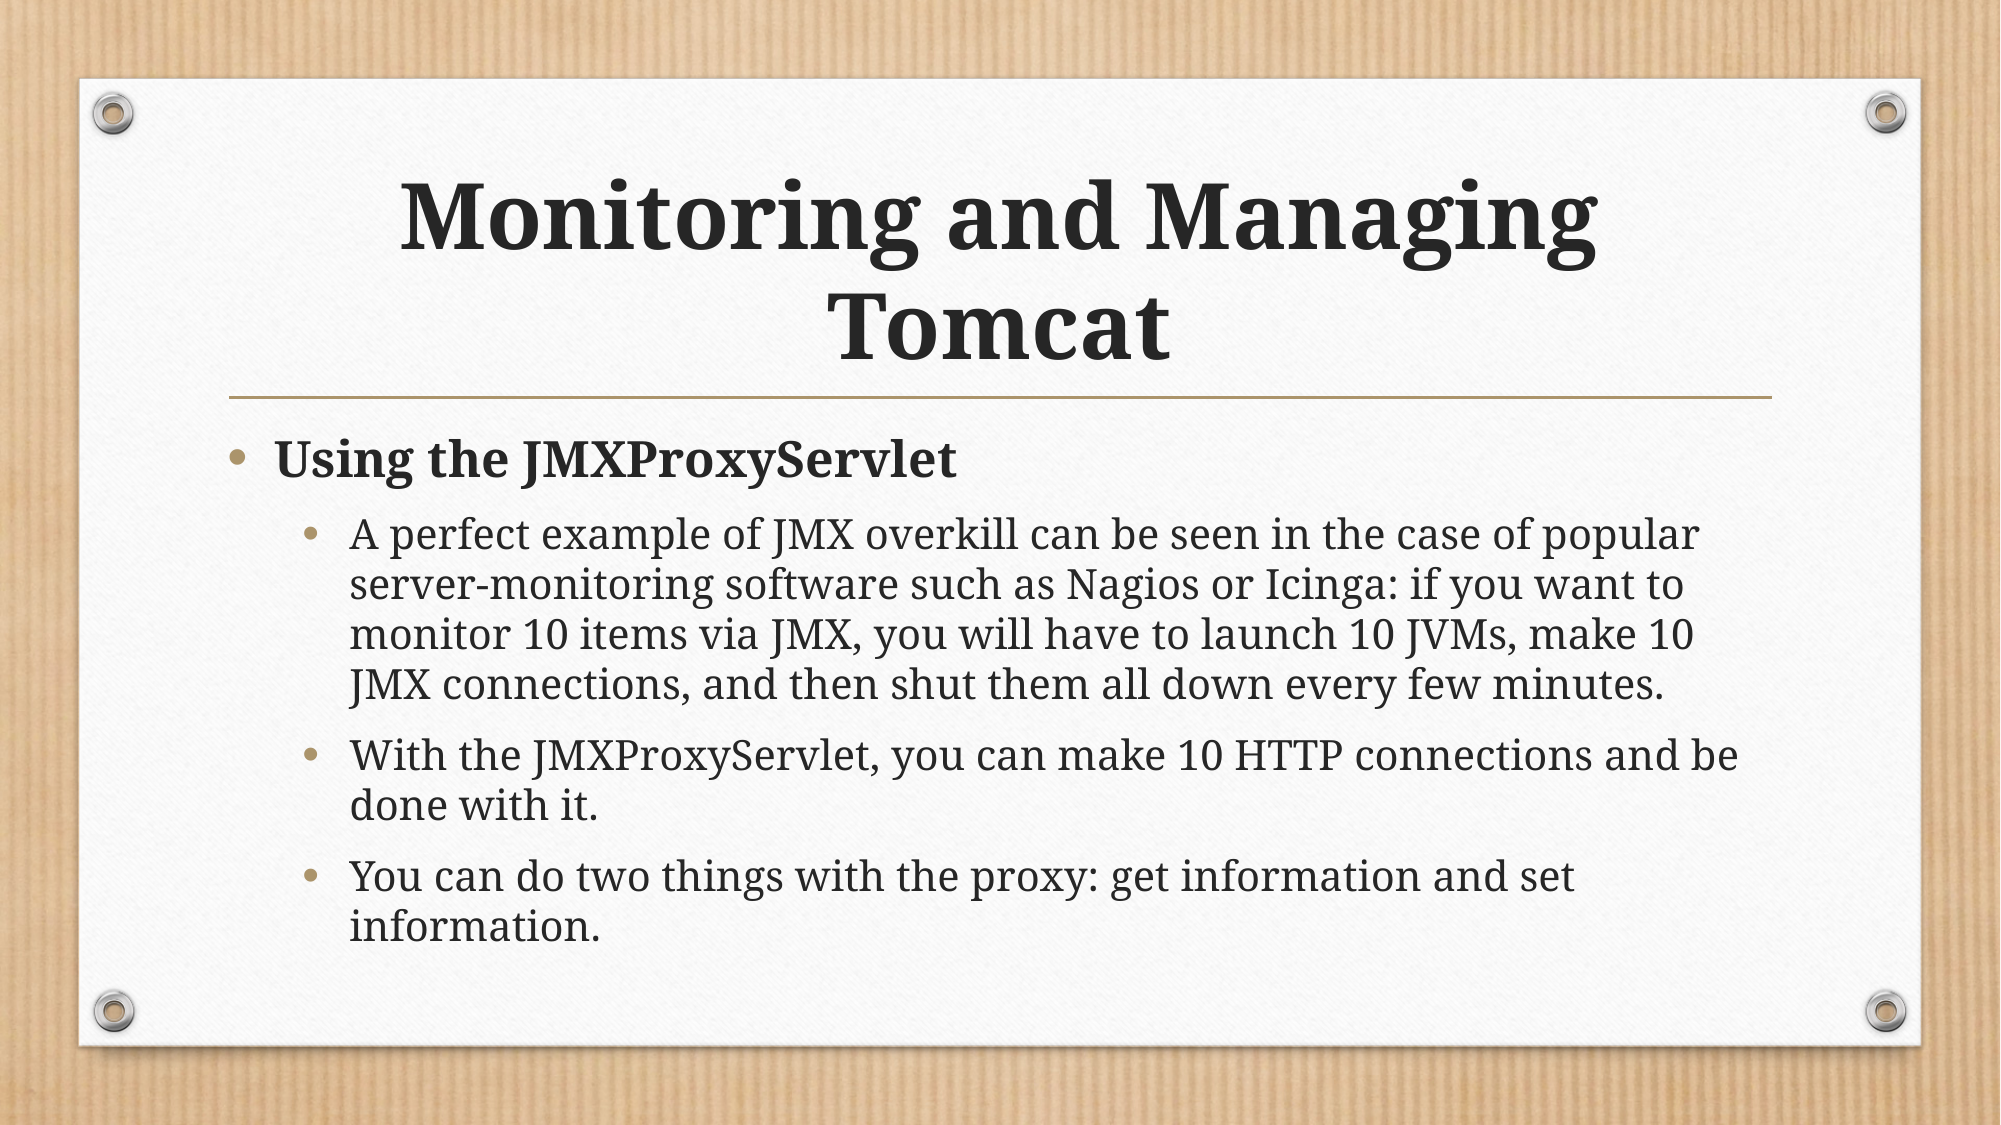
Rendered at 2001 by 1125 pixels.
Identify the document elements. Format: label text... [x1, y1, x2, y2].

list Using the JMXProxyServlet A perfect example of JMX overkill can be seen in the case of popular server-monitoring software such as Nagios or Icinga: if you want to monitor 10 items via JMX, you will have to launch 10 JVMs, make 10 JMX connections, and then shut them all down every few minutes. With the JMXProxyServlet, you can make 10 HTTP connections and be done with it. You can do two things with the proxy: get information and set information. [212, 419, 1788, 964]
picture [0, 0, 2001, 1125]
title Monitoring and Managing Tomcat [212, 161, 1788, 375]
